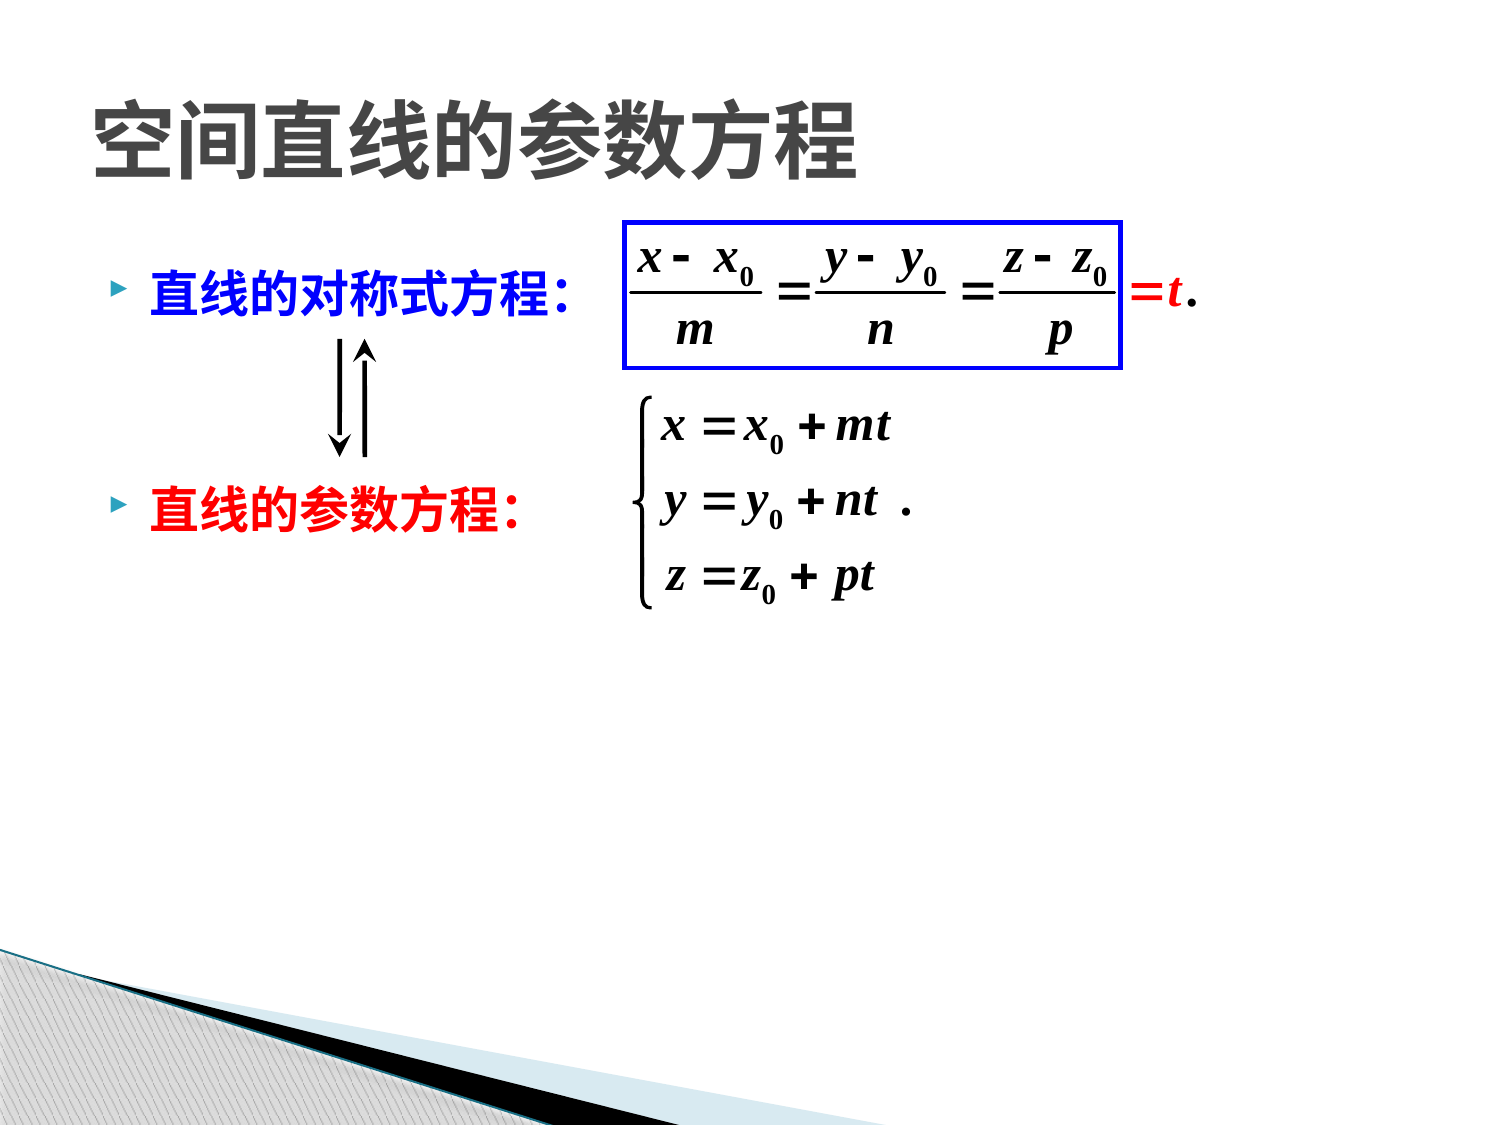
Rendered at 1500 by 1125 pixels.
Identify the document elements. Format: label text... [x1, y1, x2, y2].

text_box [621, 386, 919, 621]
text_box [1119, 264, 1208, 320]
list 直线的对称式方程： 直线的参数方程： [74, 242, 1426, 986]
title 空间直线的参数方程 [75, 45, 1425, 233]
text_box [621, 222, 1144, 365]
